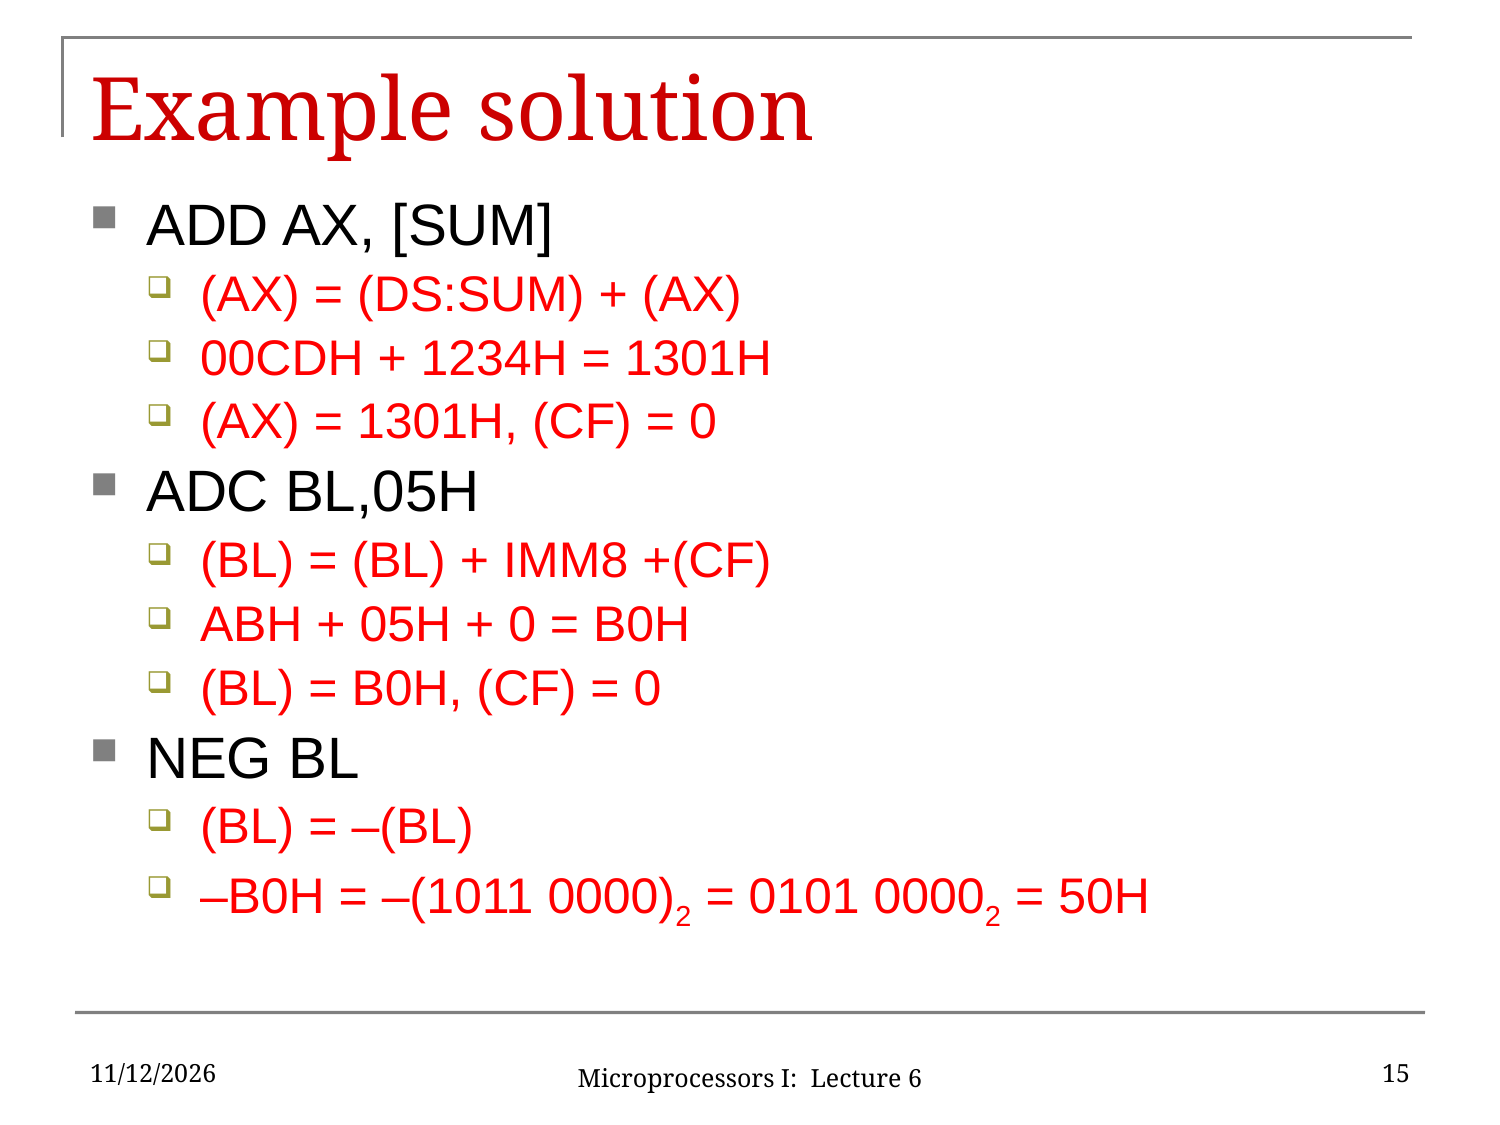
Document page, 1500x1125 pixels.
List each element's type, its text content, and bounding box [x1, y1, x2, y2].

slide_number 15 [1074, 1023, 1426, 1100]
title Example solution [75, 45, 1425, 163]
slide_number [74, 1023, 426, 1100]
footer Microprocessors I: Lecture 6 [512, 1024, 988, 1101]
list ADD AX, [SUM] (AX) = (DS:SUM) + (AX) 00CDH + 1234H = 1301H (AX) = 1301H, (CF) = 0 ADC BL,05H (BL) = (BL) + IMM8 +(CF) ABH + 05H + 0 = B0H (BL) = B0H, (CF) = 0 NEG BL (BL) = –(BL) –B0H = –(1011 0000)2 = 0101 00002 = 50H [75, 187, 1425, 1006]
